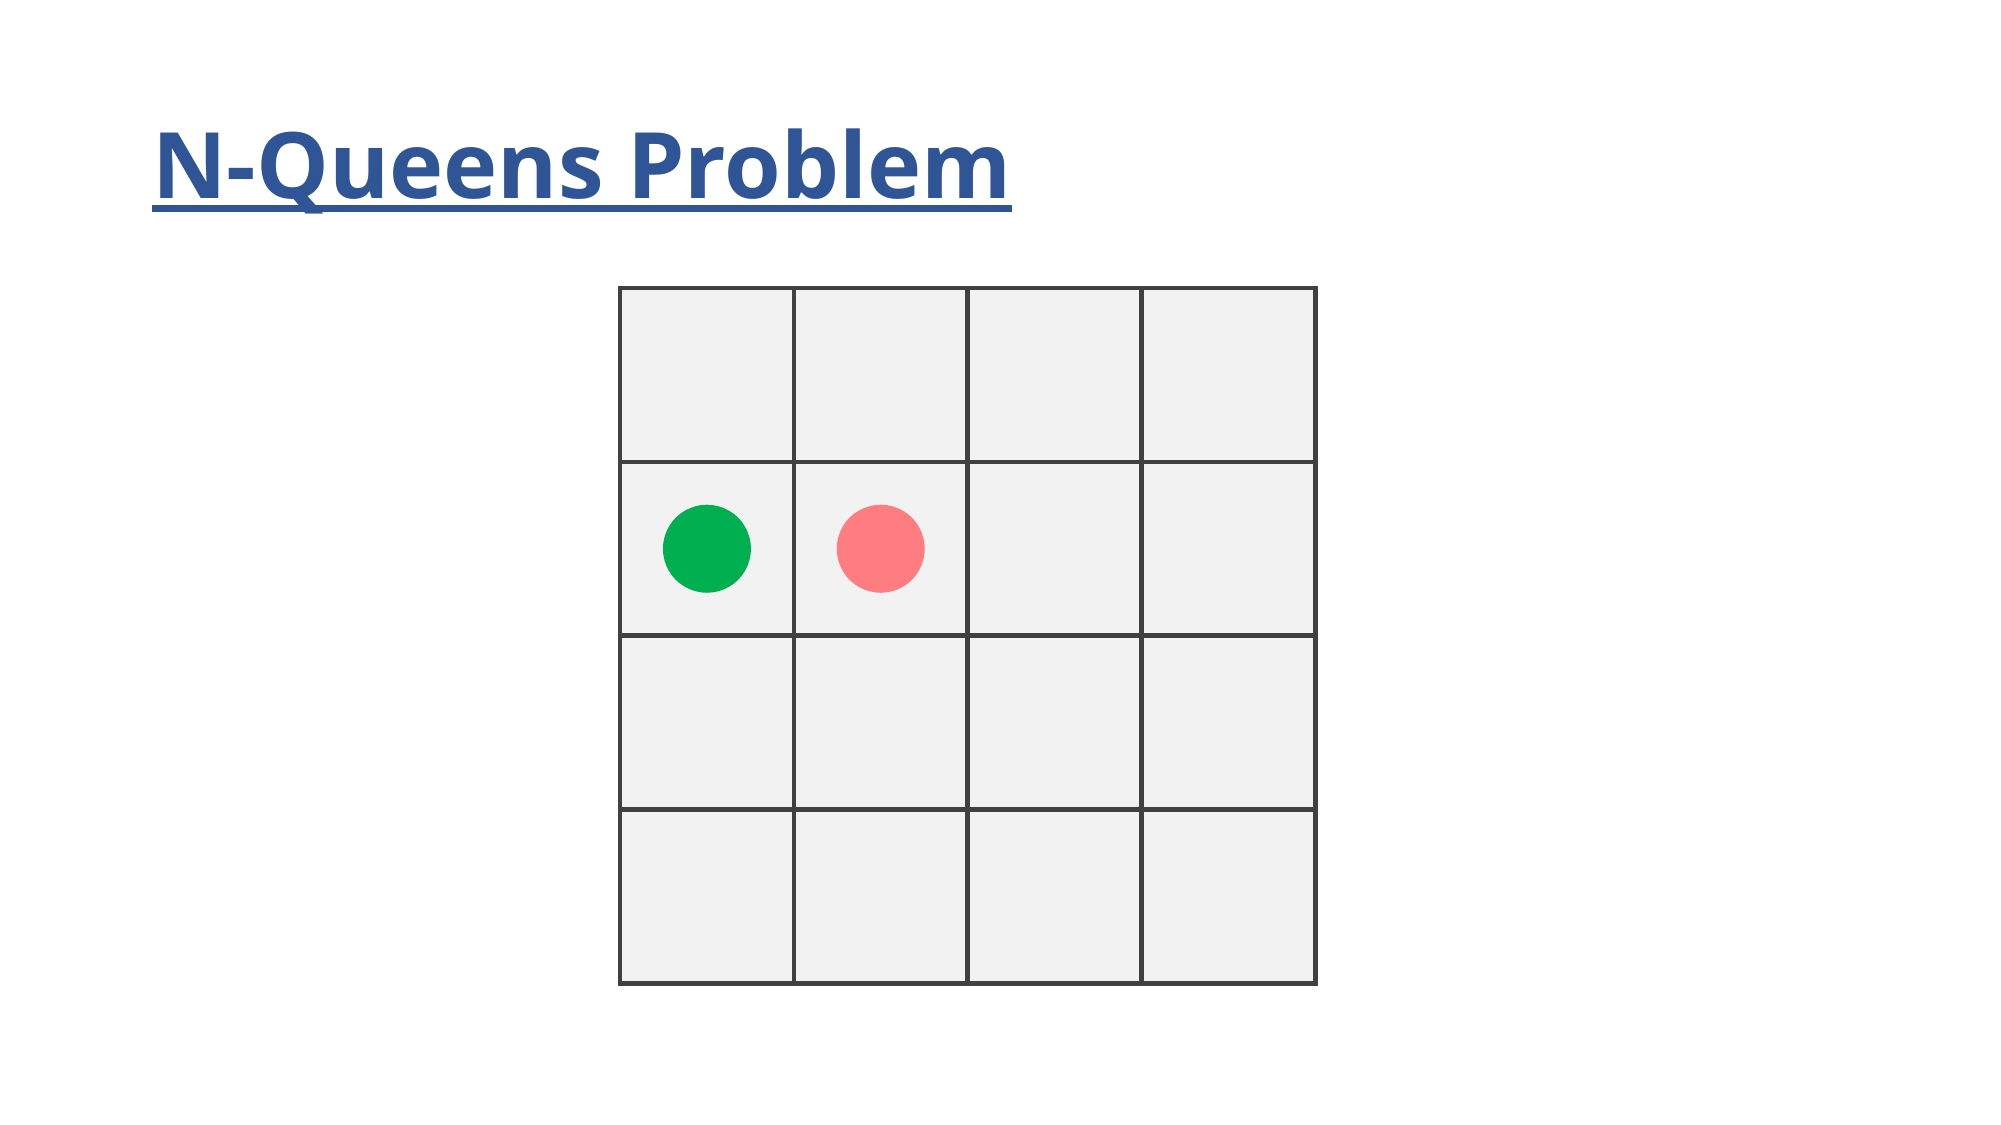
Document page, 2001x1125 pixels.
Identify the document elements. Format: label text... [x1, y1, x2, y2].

text_box [1140, 461, 1316, 635]
text_box [619, 808, 793, 984]
text_box [967, 461, 1140, 635]
text_box [662, 504, 751, 593]
text_box [793, 808, 967, 984]
text_box [619, 287, 793, 461]
text_box [619, 461, 793, 635]
text_box [793, 461, 967, 635]
text_box [967, 287, 1140, 461]
text_box [619, 635, 793, 808]
text_box [1140, 635, 1316, 808]
title N-Queens Problem [137, 59, 1863, 278]
text_box [967, 635, 1140, 808]
text_box [1140, 808, 1316, 984]
text_box [793, 635, 967, 808]
text_box [1140, 287, 1316, 461]
text_box [967, 808, 1140, 984]
text_box [836, 504, 925, 593]
text_box [793, 287, 967, 461]
